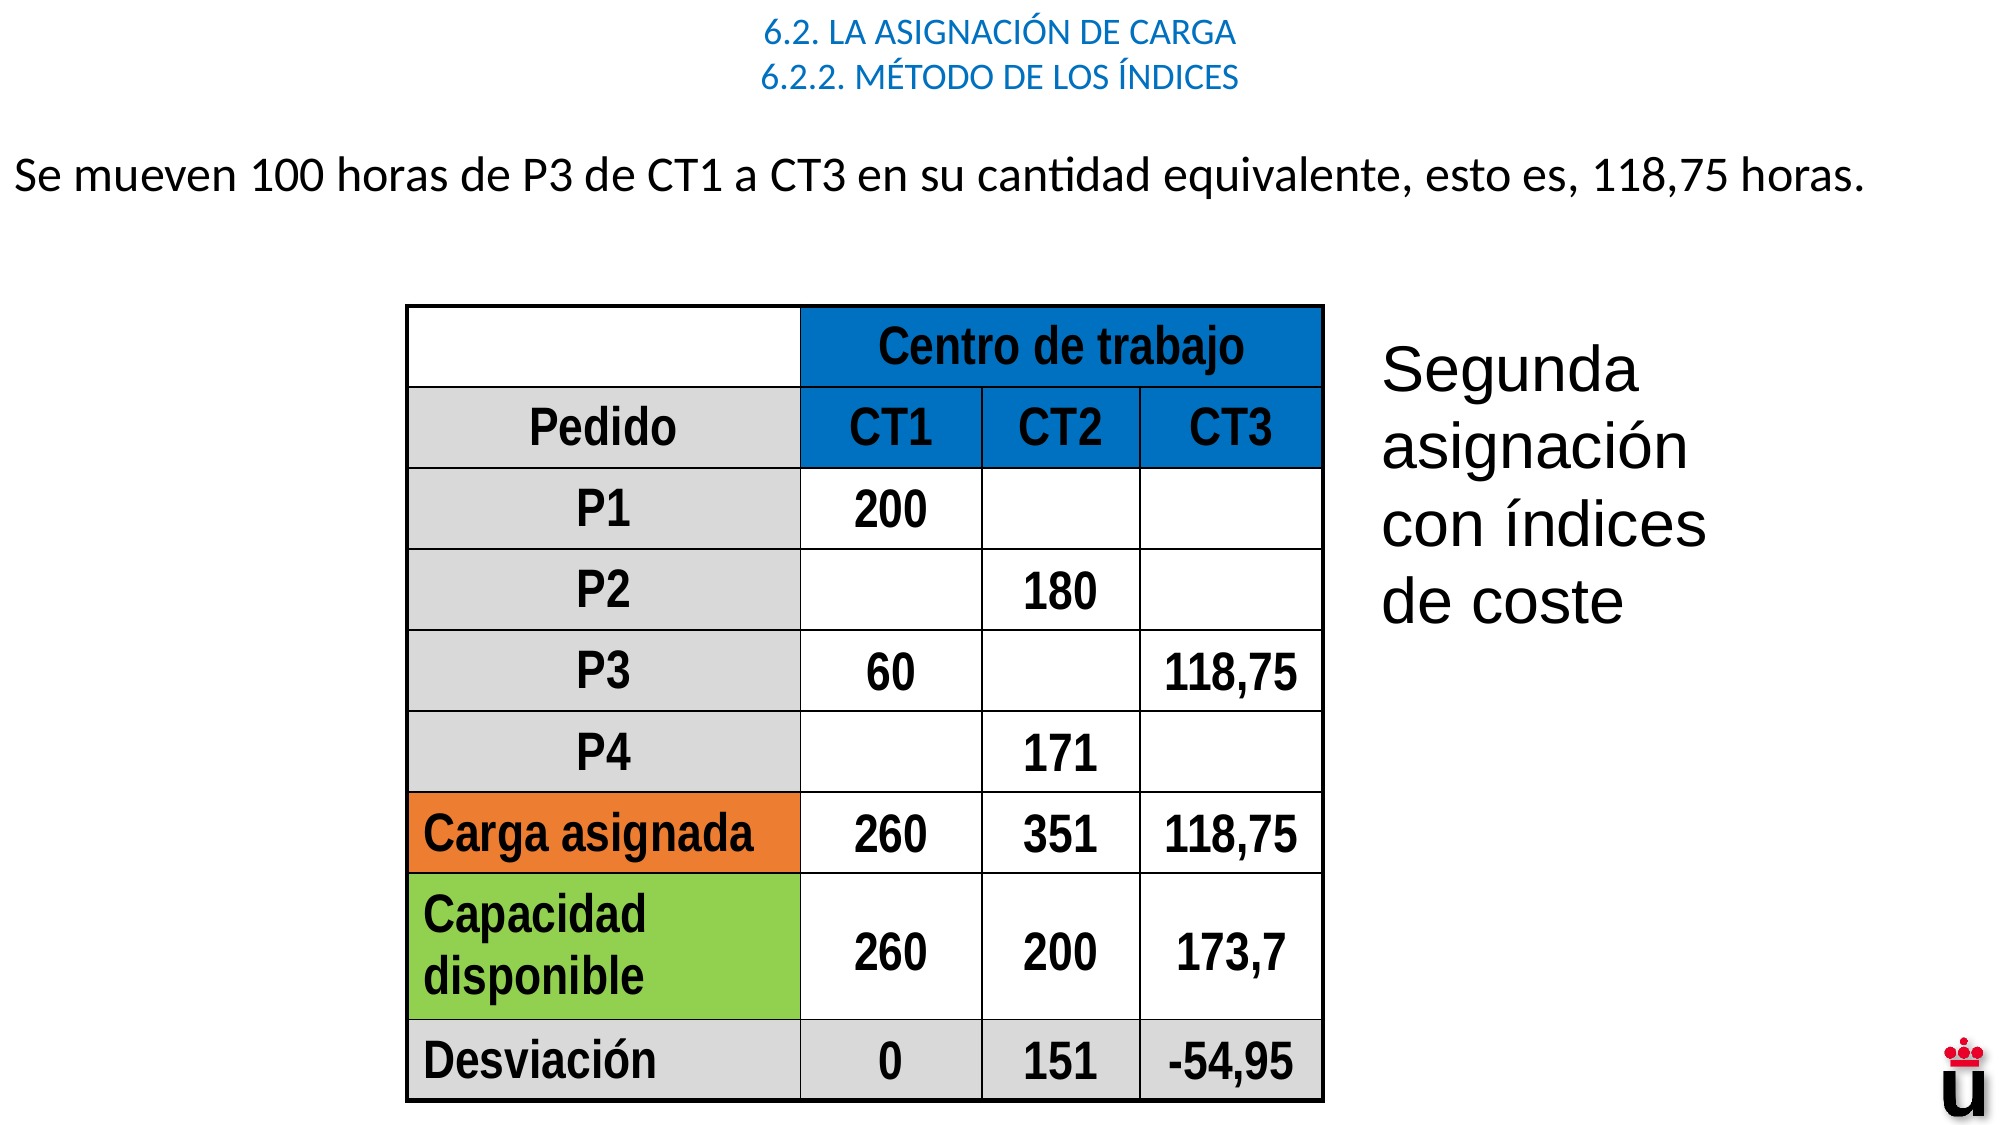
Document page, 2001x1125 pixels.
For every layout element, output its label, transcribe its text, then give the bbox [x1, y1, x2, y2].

table_cell 0 [801, 1020, 981, 1098]
table_cell 173,7 [1141, 874, 1321, 1019]
table_cell 260 [801, 793, 981, 872]
table_cell [983, 631, 1139, 710]
table_cell [801, 550, 981, 629]
text_box 6.2. LA ASIGNACIÓN DE CARGA 6.2.2. MÉTODO DE LOS ÍNDICES [0, 0, 2000, 105]
table_cell P2 [409, 550, 800, 629]
picture [1918, 1031, 2000, 1125]
table_cell [1141, 550, 1321, 629]
table_cell 151 [983, 1020, 1139, 1098]
table_cell P3 [409, 631, 800, 710]
table_cell 200 [801, 469, 981, 548]
table_header [409, 308, 800, 386]
table_cell CT1 [801, 388, 981, 467]
table_header Centro de trabajo [801, 308, 1321, 386]
table_cell CT2 [983, 388, 1139, 467]
table_cell 180 [983, 550, 1139, 629]
table_cell P1 [409, 469, 800, 548]
table_cell P4 [409, 712, 800, 791]
table_cell CT3 [1141, 388, 1321, 467]
table_cell 200 [983, 874, 1139, 1019]
text_box Se mueven 100 horas de P3 de CT1 a CT3 en su cantidad equivalente, esto es, 118,75 horas. [0, 133, 2000, 209]
table_cell 60 [801, 631, 981, 710]
table_cell [1141, 712, 1321, 791]
table_cell [801, 712, 981, 791]
table_cell Capacidad disponible [409, 874, 800, 1019]
table_cell Desviación [409, 1020, 800, 1098]
table_cell [1141, 469, 1321, 548]
table_cell 260 [801, 874, 981, 1019]
table_cell 118,75 [1141, 793, 1321, 872]
table_cell Carga asignada [409, 793, 800, 872]
table_cell [983, 469, 1139, 548]
table_cell -54,95 [1141, 1020, 1321, 1098]
table_cell 351 [983, 793, 1139, 872]
text_box Segunda asignación con índices de coste [1365, 318, 1759, 645]
table_cell Pedido [409, 388, 800, 467]
table_cell 118,75 [1141, 631, 1321, 710]
table_cell 171 [983, 712, 1139, 791]
